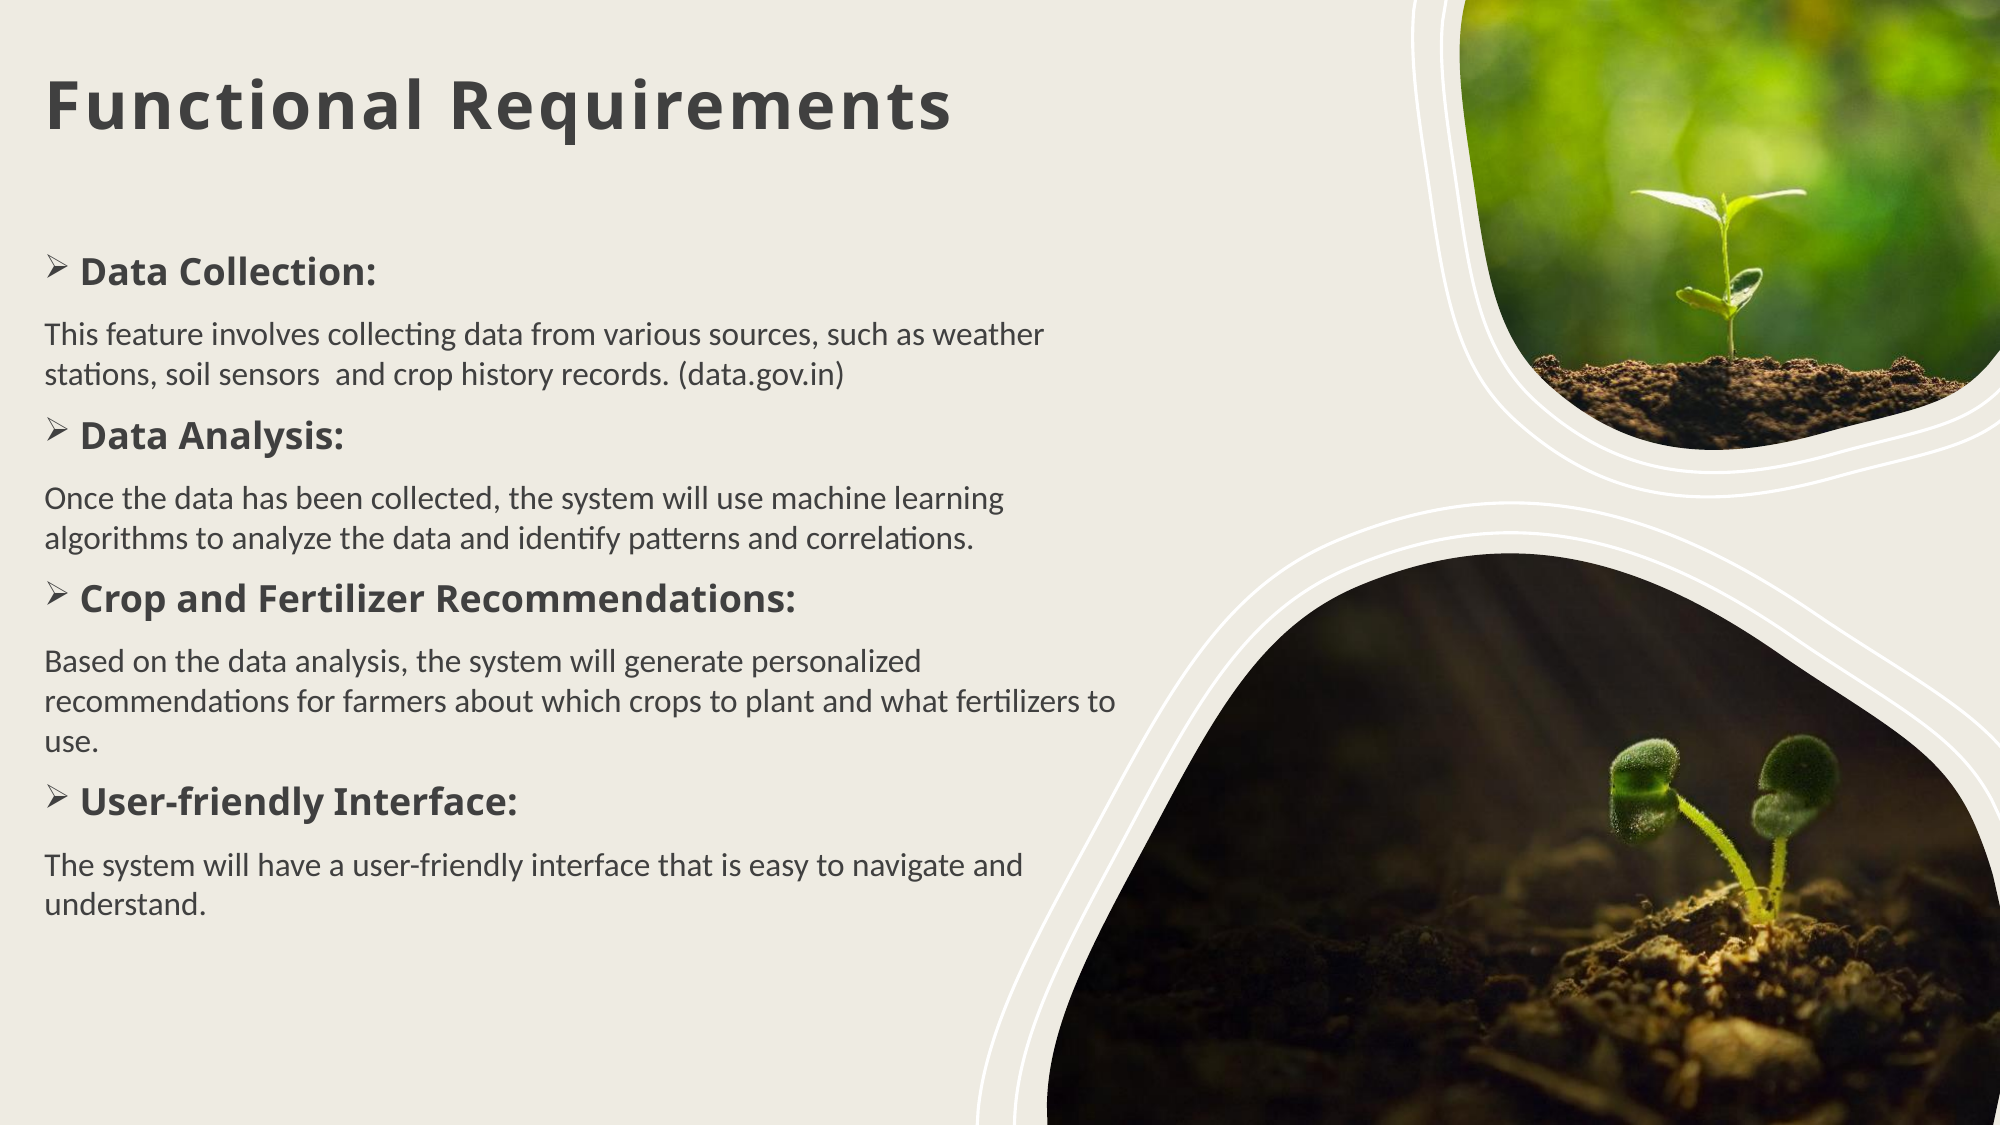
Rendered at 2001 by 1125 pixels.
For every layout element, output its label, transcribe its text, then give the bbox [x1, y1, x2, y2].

title Functional Requirements [26, 0, 1197, 238]
picture [1046, 553, 2000, 1125]
picture [1459, 0, 2000, 451]
list Data Collection: This feature involves collecting data from various sources, such as weather stations, soil sensors and crop history records. (data.gov.in) Data Analysis: Once the data has been collected, the system will use machine learning algorithms to analyze the data and identify patterns and correlations. Crop and Fertilizer Recommendations: Based on the data analysis, the system will generate personalized recommendations for farmers about which crops to plant and what fertilizers to use. User-friendly Interface: The system will have a user-friendly interface that is easy to navigate and understand. [26, 131, 1141, 1023]
